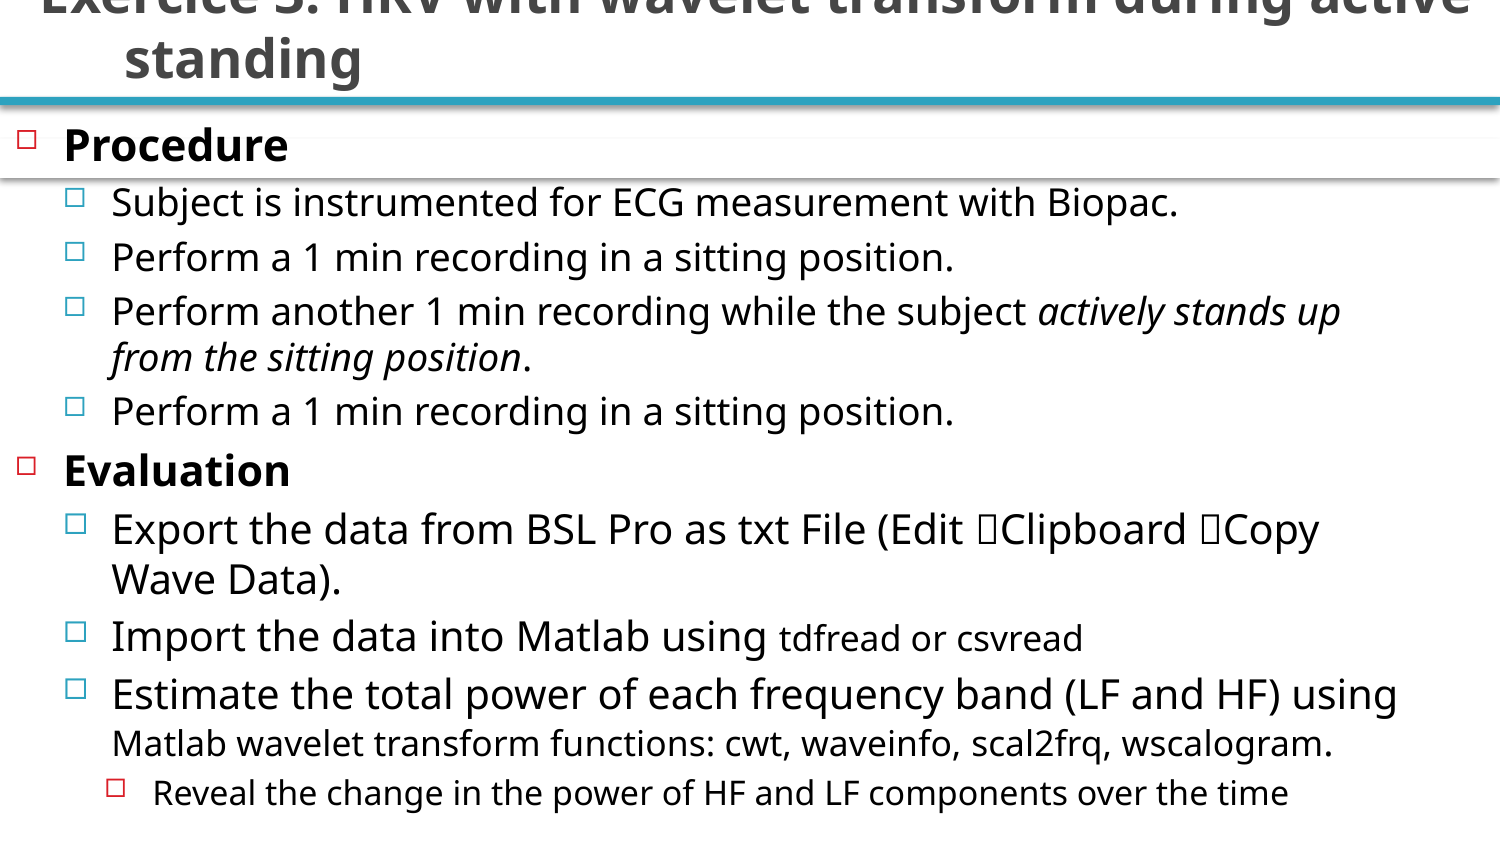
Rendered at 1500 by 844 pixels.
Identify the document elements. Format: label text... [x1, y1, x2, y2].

list Procedure Subject is instrumented for ECG measurement with Biopac. Perform a 1 min recording in a sitting position. Perform another 1 min recording while the subject actively stands up from the sitting position. Perform a 1 min recording in a sitting position. Evaluation Export the data from BSL Pro as txt File (Edit Clipboard Copy Wave Data). Import the data into Matlab using tdfread or csvread Estimate the total power of each frequency band (LF and HF) using Matlab wavelet transform functions: cwt, waveinfo, scal2frq, wscalogram. Reveal the change in the power of HF and LF components over the time [0, 109, 1425, 844]
title Exercice 3: HRV with wavelet transform during active standing [24, 19, 1500, 97]
